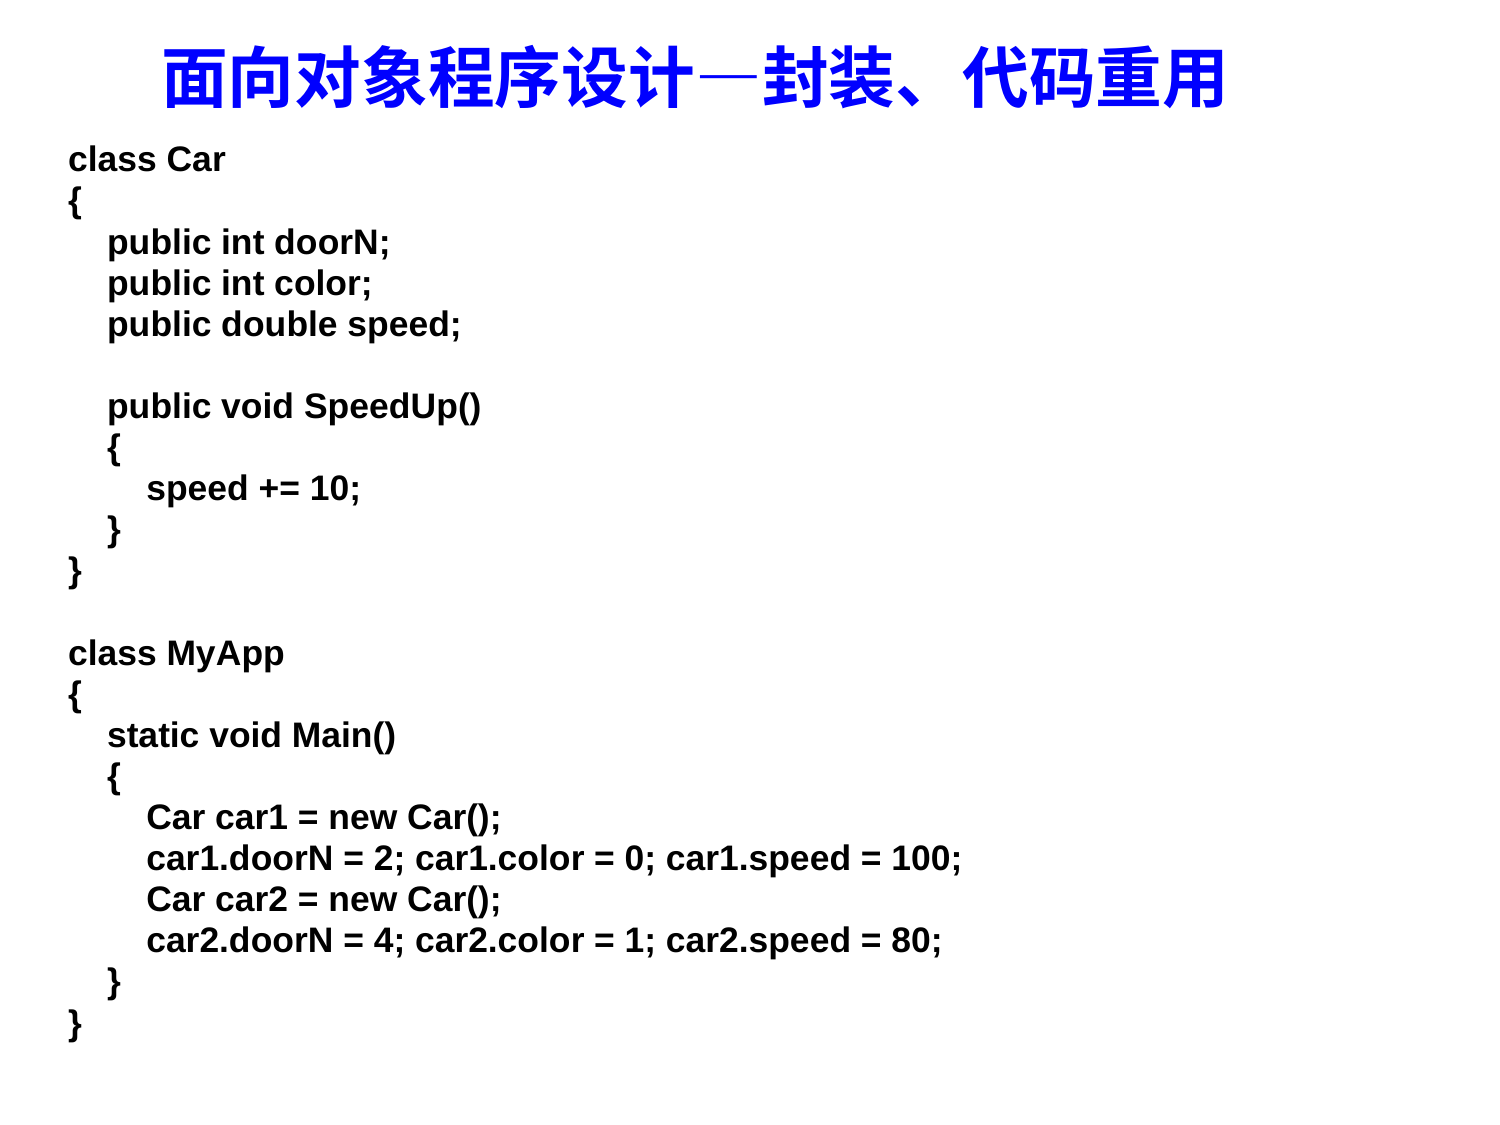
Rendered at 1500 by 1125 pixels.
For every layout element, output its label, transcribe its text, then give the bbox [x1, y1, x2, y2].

list class Car { public int doorN; public int color; public double speed; public void SpeedUp() { speed += 10; } } class MyApp { static void Main() { Car car1 = new Car(); car1.doorN = 2; car1.color = 0; car1.speed = 100; Car car2 = new Car(); car2.doorN = 4; car2.color = 1; car2.speed = 80; } } [53, 137, 1459, 1071]
title 面向对象程序设计—封装、代码重用 [76, 31, 1330, 122]
